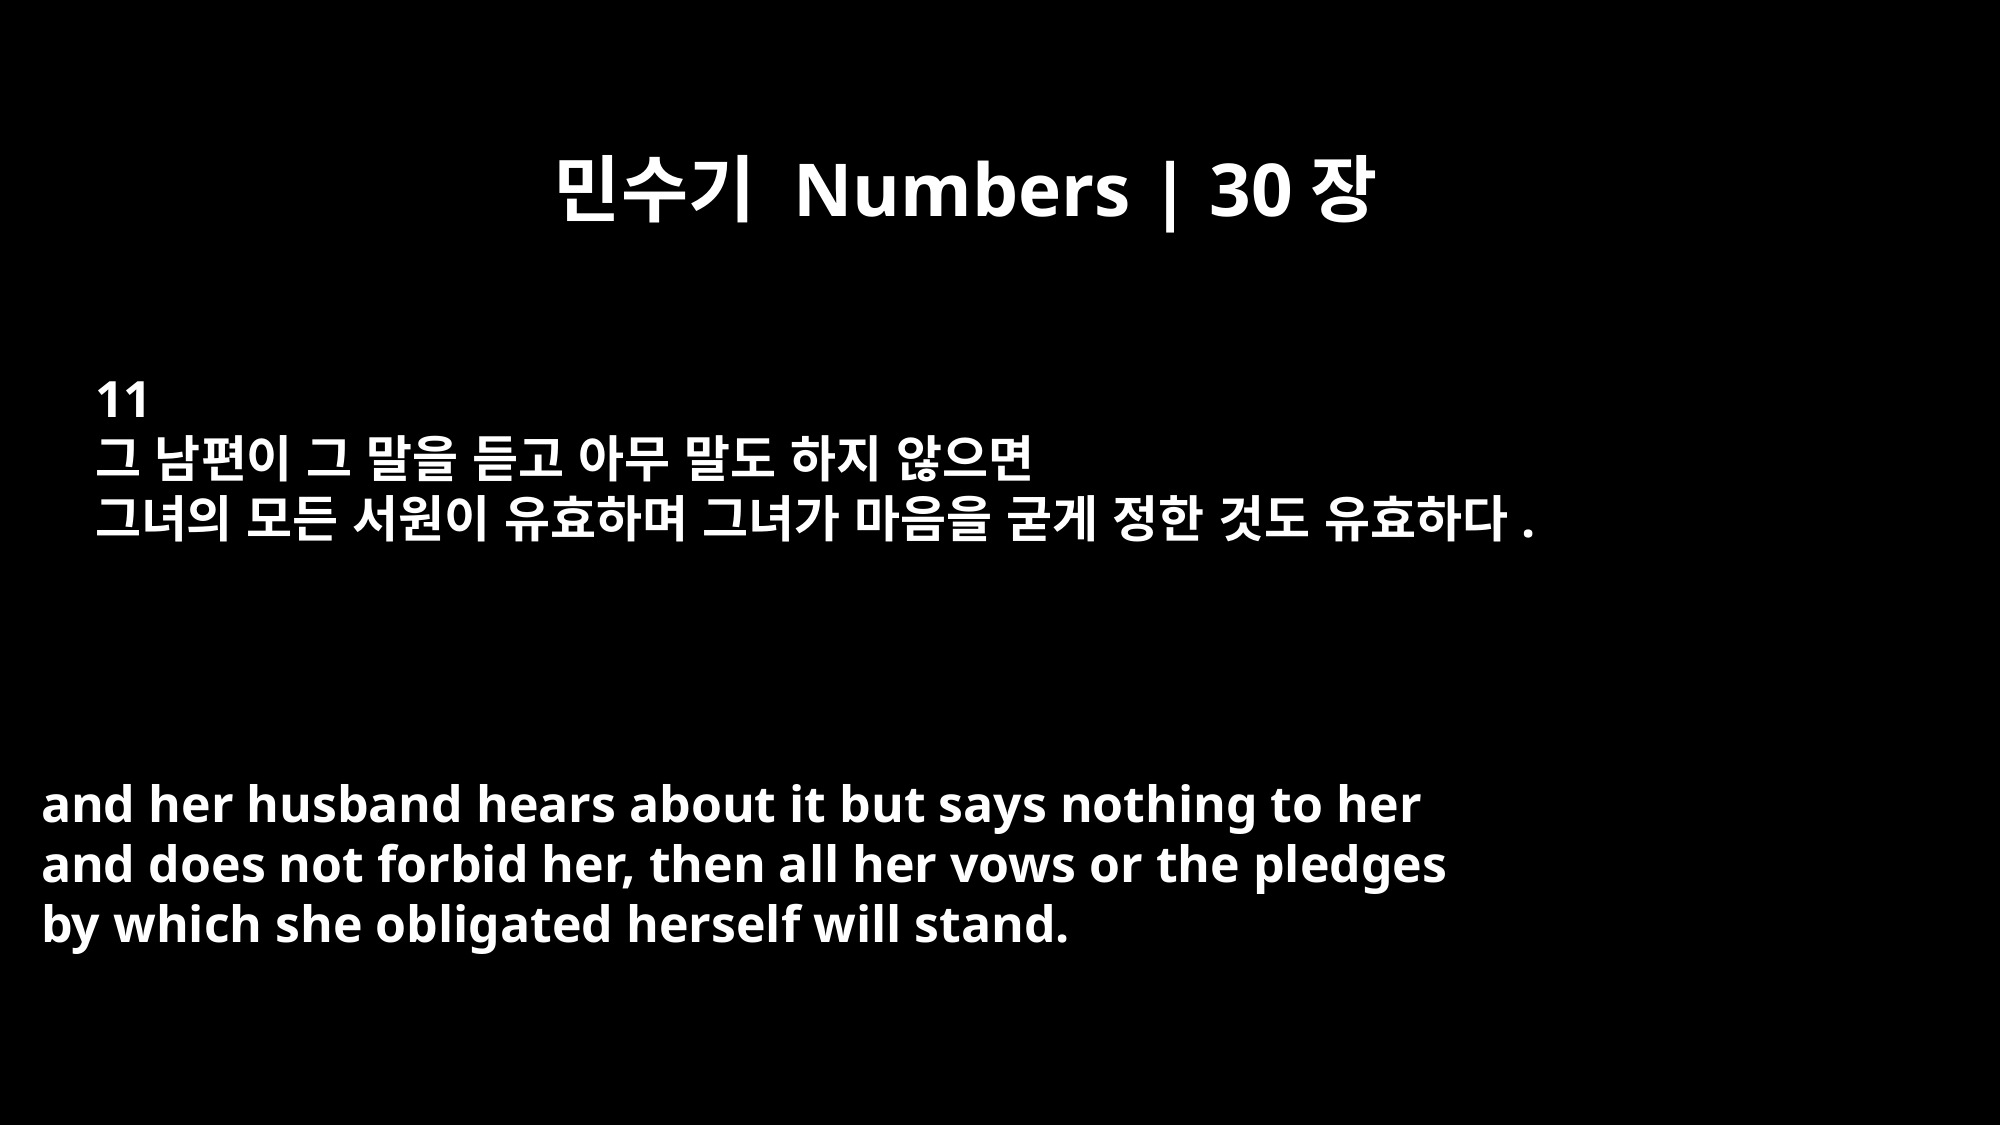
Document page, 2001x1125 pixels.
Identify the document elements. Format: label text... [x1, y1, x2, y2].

text_box 11 그 남편이 그 말을 듣고 아무 말도 하지 않으면 그녀의 모든 서원이 유효하며 그녀가 마음을 굳게 정한 것도 유효하다. [80, 359, 1551, 555]
text_box and her husband hears about it but says nothing to her and does not forbid her, then all her vows or the pledges by which she obligated herself will stand. [26, 764, 1463, 960]
text_box 민수기 Numbers | 30장 [538, 136, 1393, 239]
